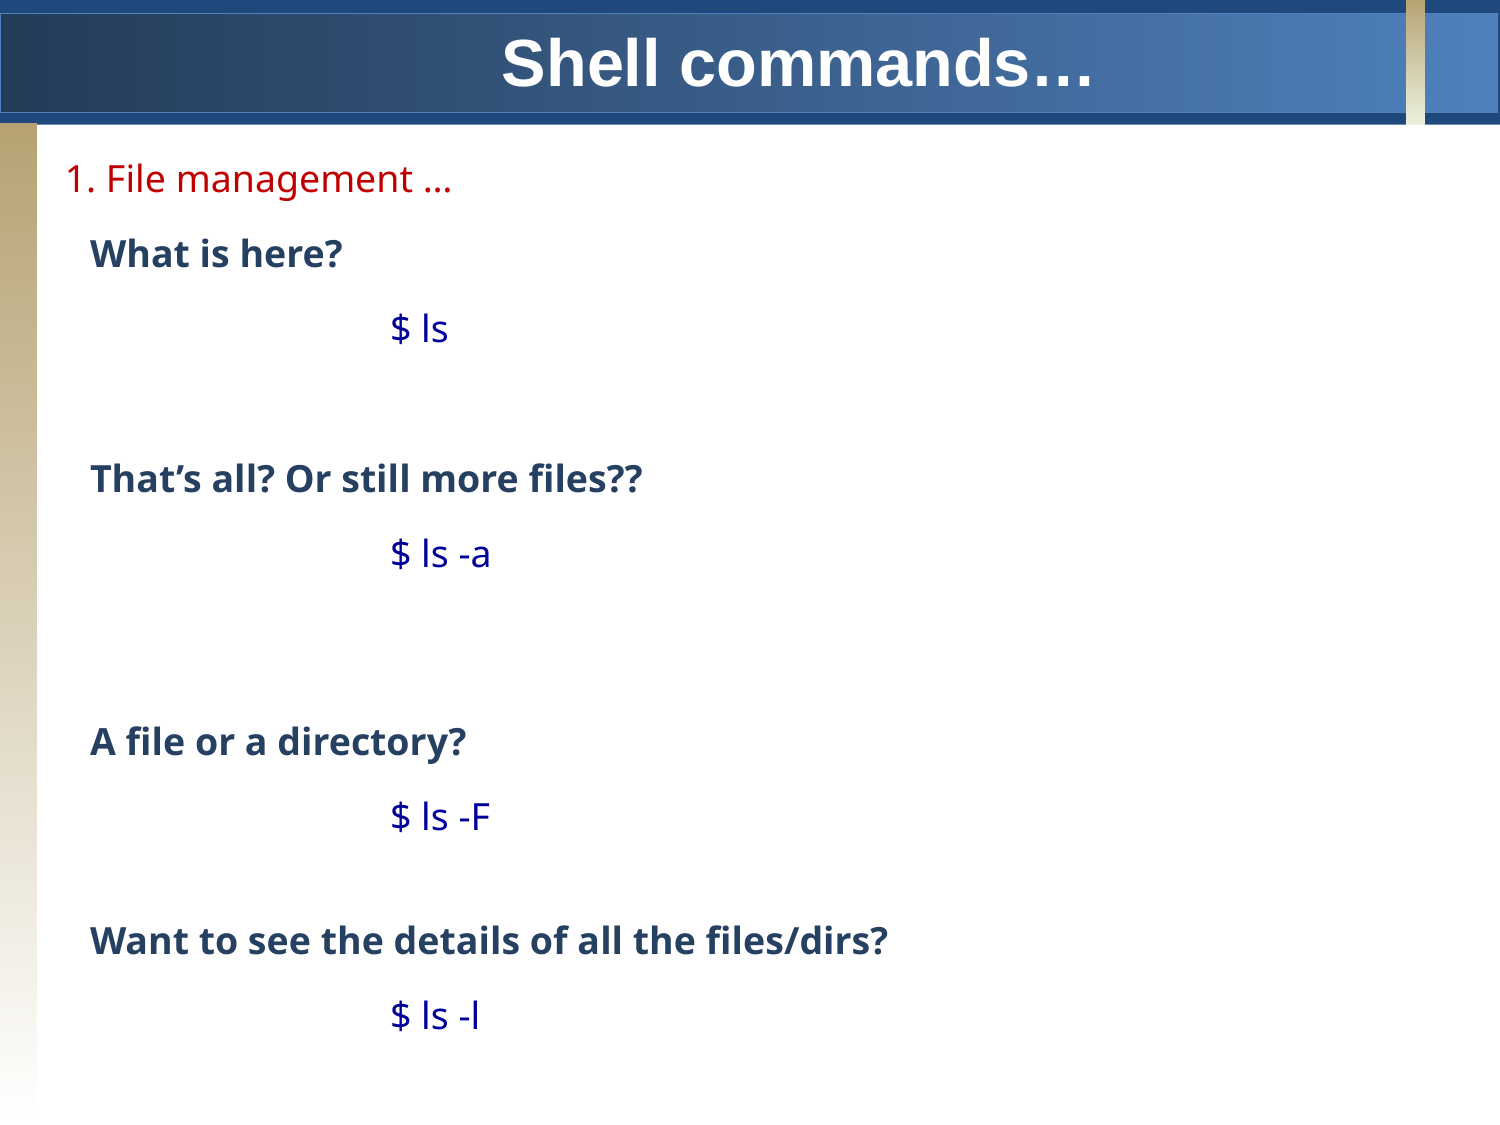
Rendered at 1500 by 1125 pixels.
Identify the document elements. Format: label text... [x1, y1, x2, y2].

text_box Shell commands… [237, 12, 1363, 100]
text_box What is here? $ ls [75, 200, 1475, 388]
text_box That’s all? Or still more files?? $ ls -a [75, 425, 1475, 613]
text_box Want to see the details of all the files/dirs? $ ls -l [75, 887, 1475, 1038]
text_box 1. File management … [49, 125, 1025, 208]
text_box A file or a directory? $ ls -F [75, 687, 1475, 838]
